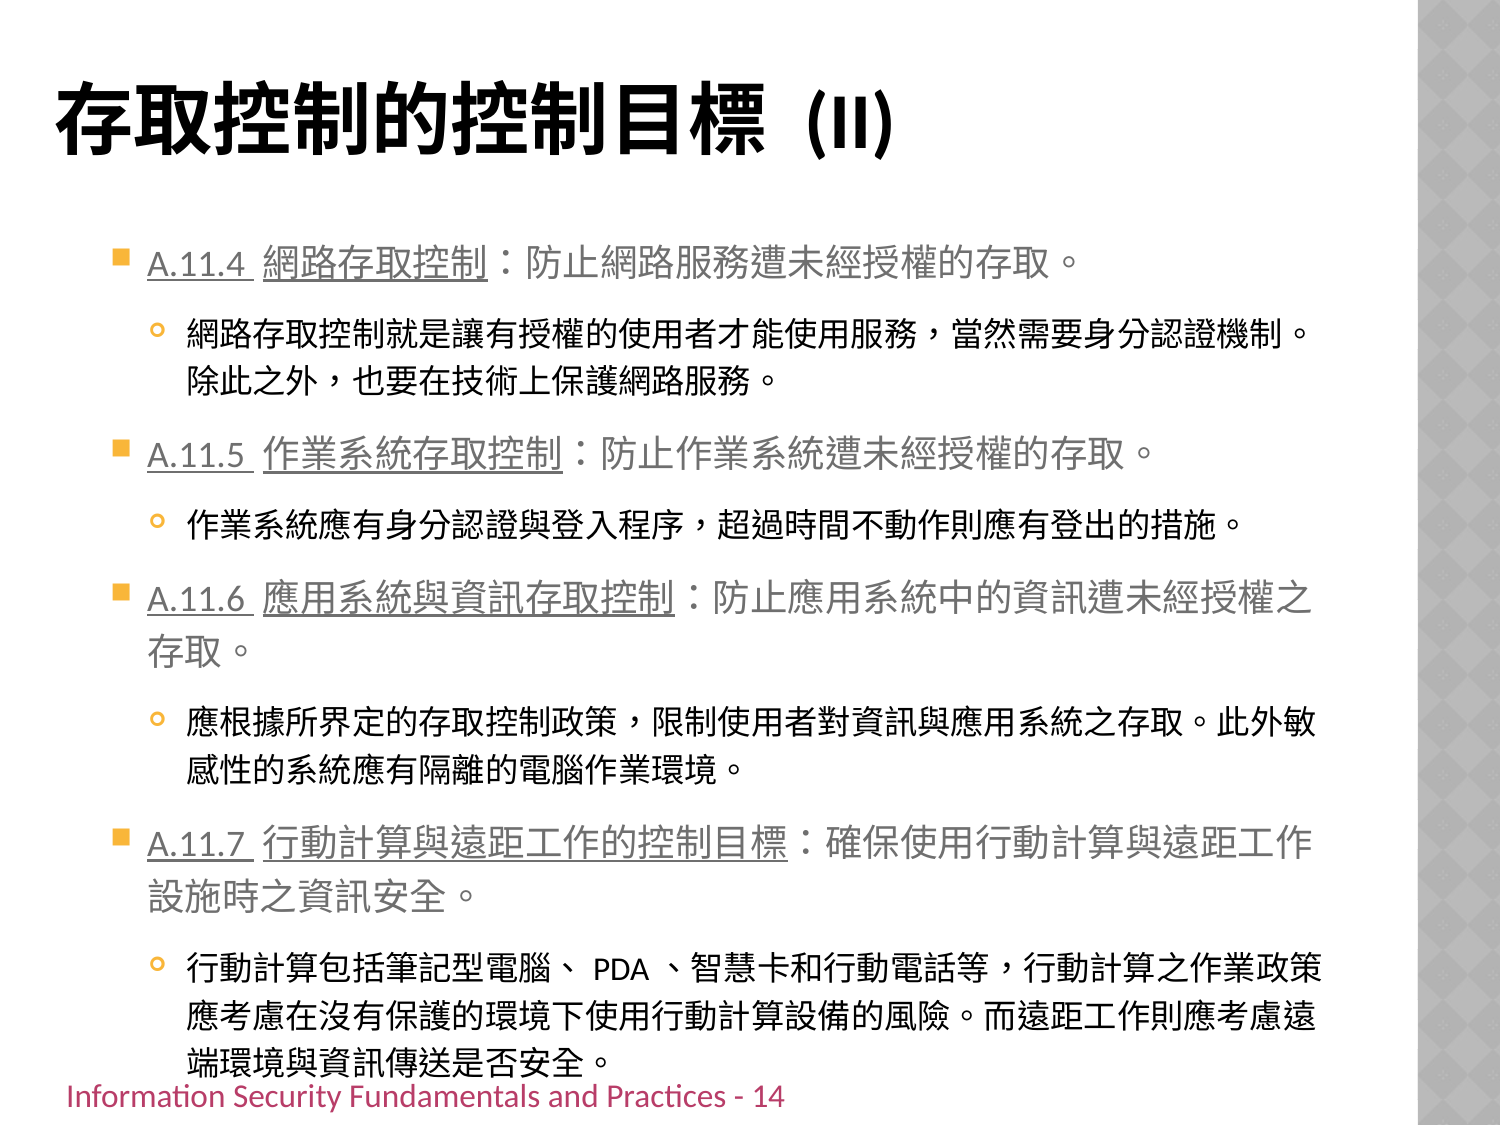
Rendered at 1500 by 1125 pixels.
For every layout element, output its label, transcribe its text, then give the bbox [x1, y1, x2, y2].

title 存取控制的控制目標 (II) [46, 52, 1395, 164]
list A.11.4 網路存取控制：防止網路服務遭未經授權的存取。 網路存取控制就是讓有授權的使用者才能使用服務，當然需要身分認證機制。除此之外，也要在技術上保護網路服務。 A.11.5 作業系統存取控制：防止作業系統遭未經授權的存取。 作業系統應有身分認證與登入程序，超過時間不動作則應有登出的措施。 A.11.6 應用系統與資訊存取控制：防止應用系統中的資訊遭未經授權之存取。 應根據所界定的存取控制政策，限制使用者對資訊與應用系統之存取。此外敏感性的系統應有隔離的電腦作業環境。 A.11.7 行動計算與遠距工作的控制目標：確保使用行動計算與遠距工作設施時之資訊安全。 行動計算包括筆記型電腦、PDA、智慧卡和行動電話等，行動計算之作業政策應考慮在沒有保護的環境下使用行動計算設備的風險。而遠距工作則應考慮遠端環境與資訊傳送是否安全。 [46, 222, 1348, 1102]
